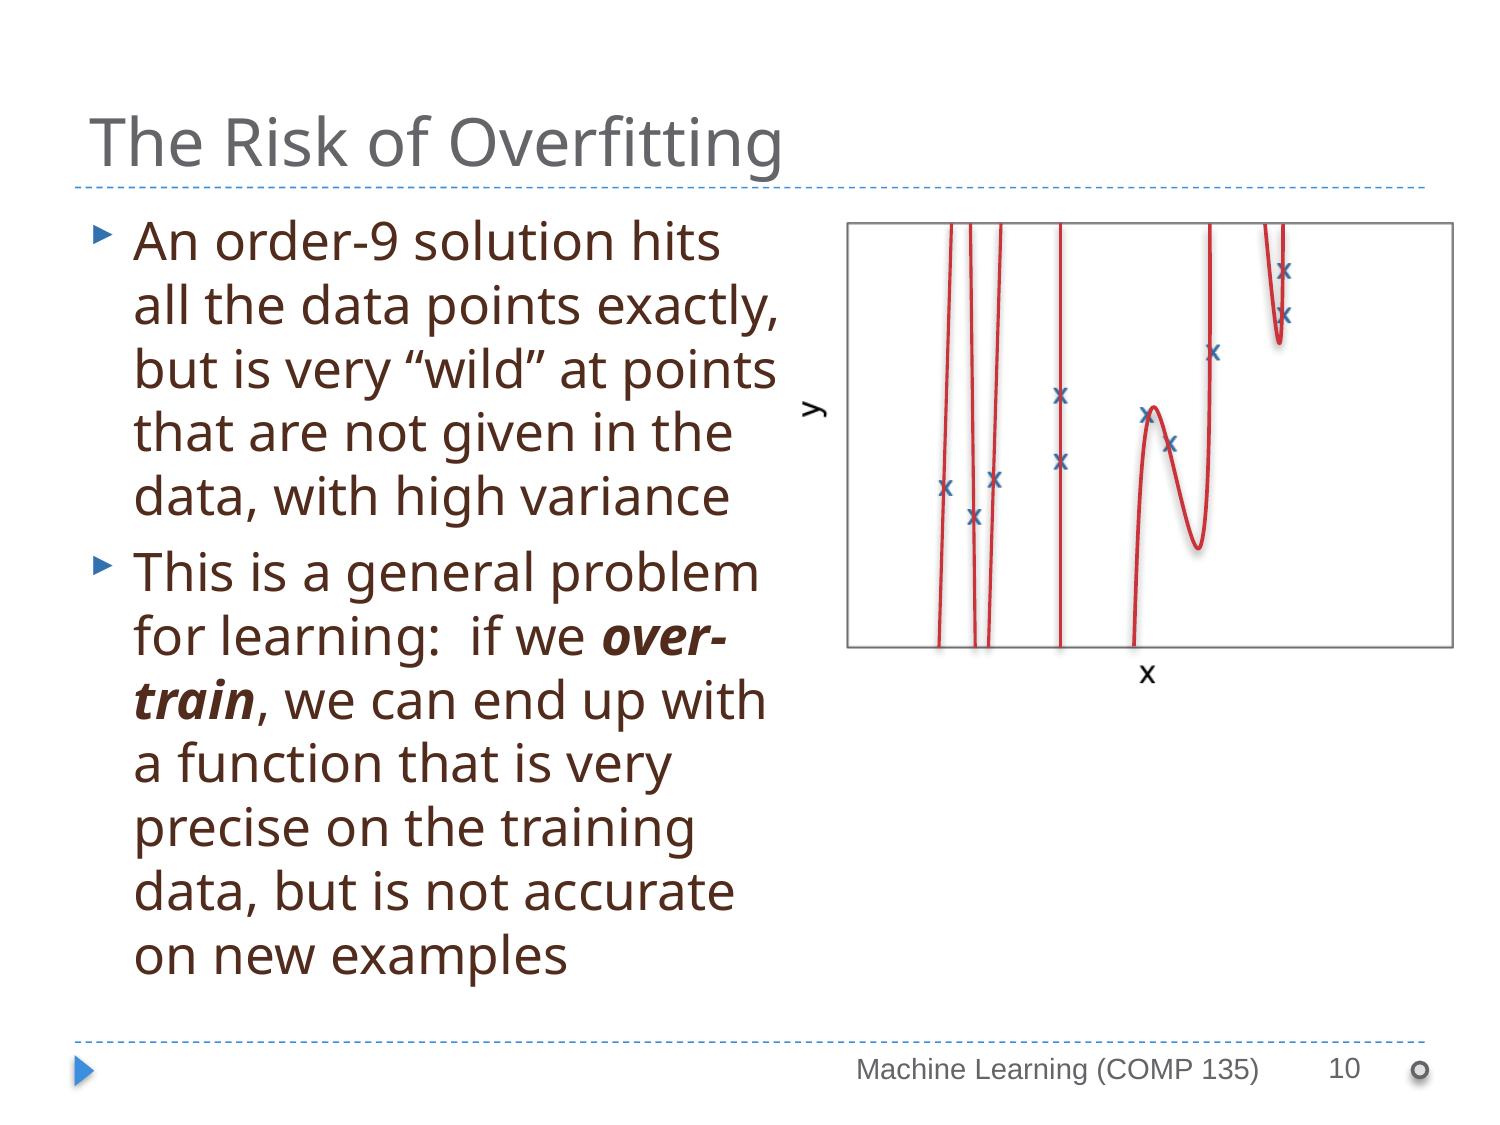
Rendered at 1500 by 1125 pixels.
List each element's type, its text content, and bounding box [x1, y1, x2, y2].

title The Risk of Overfitting [75, 24, 1425, 188]
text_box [988, 223, 1002, 649]
list An order-9 solution hits all the data points exactly, but is very “wild” at points that are not given in the data, with high variance This is a general problem for learning: if we over-train, we can end up with a function that is very precise on the training data, but is not accurate on new examples [75, 200, 800, 1010]
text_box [938, 223, 952, 649]
text_box [1411, 1061, 1429, 1079]
picture [775, 219, 1455, 712]
footer Machine Learning (COMP 135) [575, 1042, 1212, 1103]
slide_number 10 [1212, 1042, 1376, 1103]
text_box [970, 223, 976, 649]
